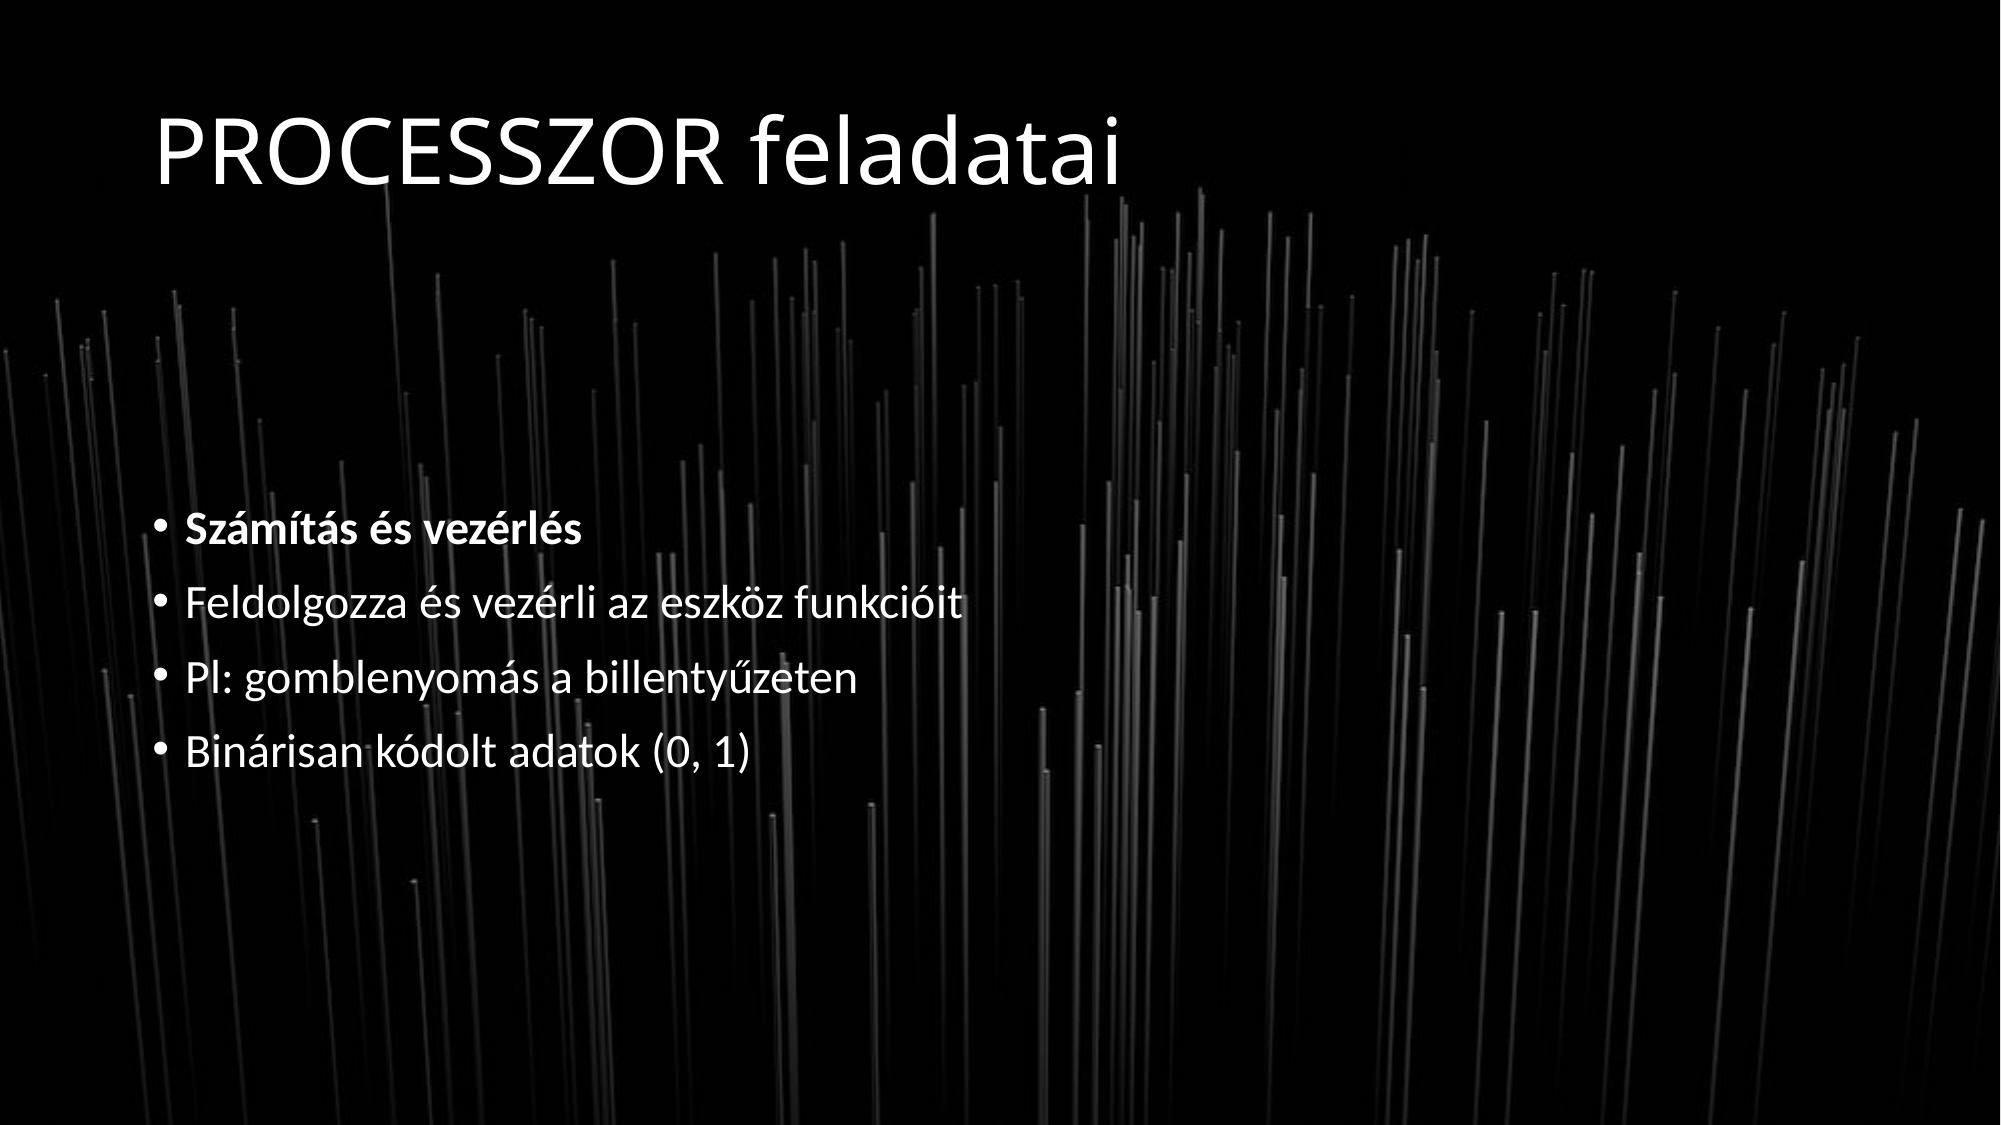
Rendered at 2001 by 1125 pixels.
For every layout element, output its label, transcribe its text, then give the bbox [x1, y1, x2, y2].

picture [0, 0, 2001, 1125]
title PROCESSZOR feladatai [137, 46, 1863, 264]
list Számítás és vezérlés Feldolgozza és vezérli az eszköz funkcióit Pl: gomblenyomás a billentyűzeten Binárisan kódolt adatok (0, 1) [137, 489, 1863, 788]
